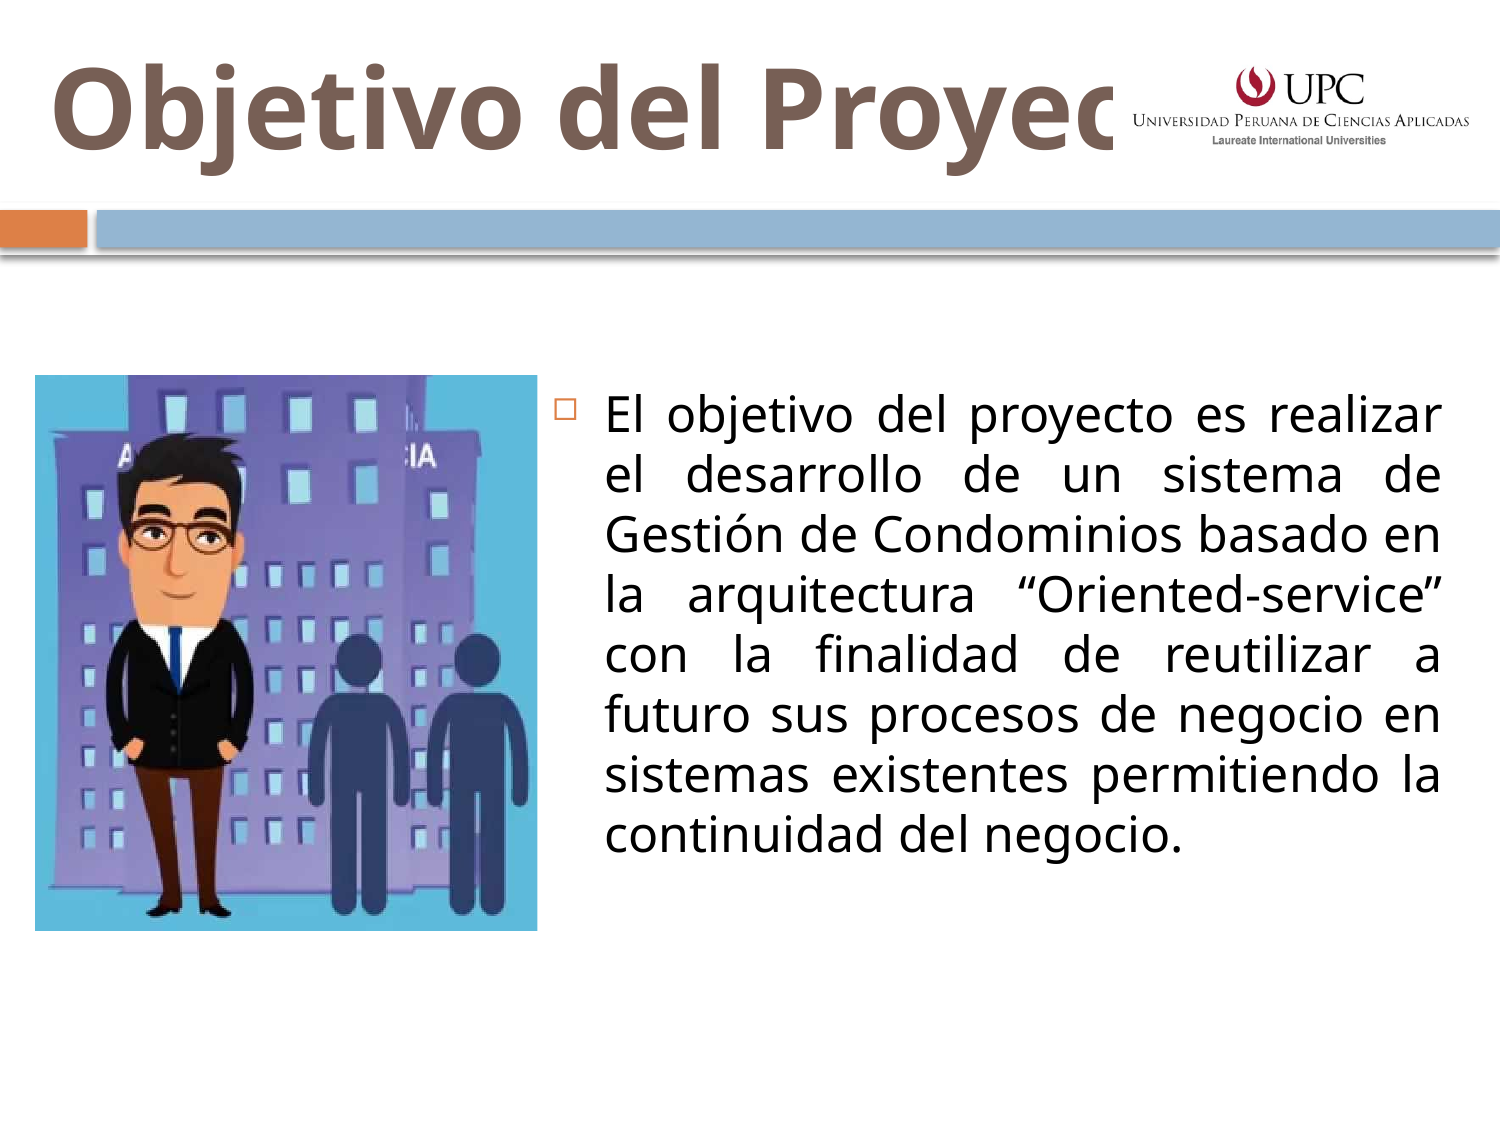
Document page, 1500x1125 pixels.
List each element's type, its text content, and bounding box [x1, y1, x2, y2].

picture [1112, 58, 1489, 153]
list El objetivo del proyecto es realizar el desarrollo de un sistema de Gestión de Condominios basado en la arquitectura “Oriented-service” con la finalidad de reutilizar a futuro sus procesos de negocio en sistemas existentes permitiendo la continuidad del negocio. [538, 375, 1459, 931]
picture [34, 375, 538, 931]
title Objetivo del Proyecto [33, 23, 1372, 186]
